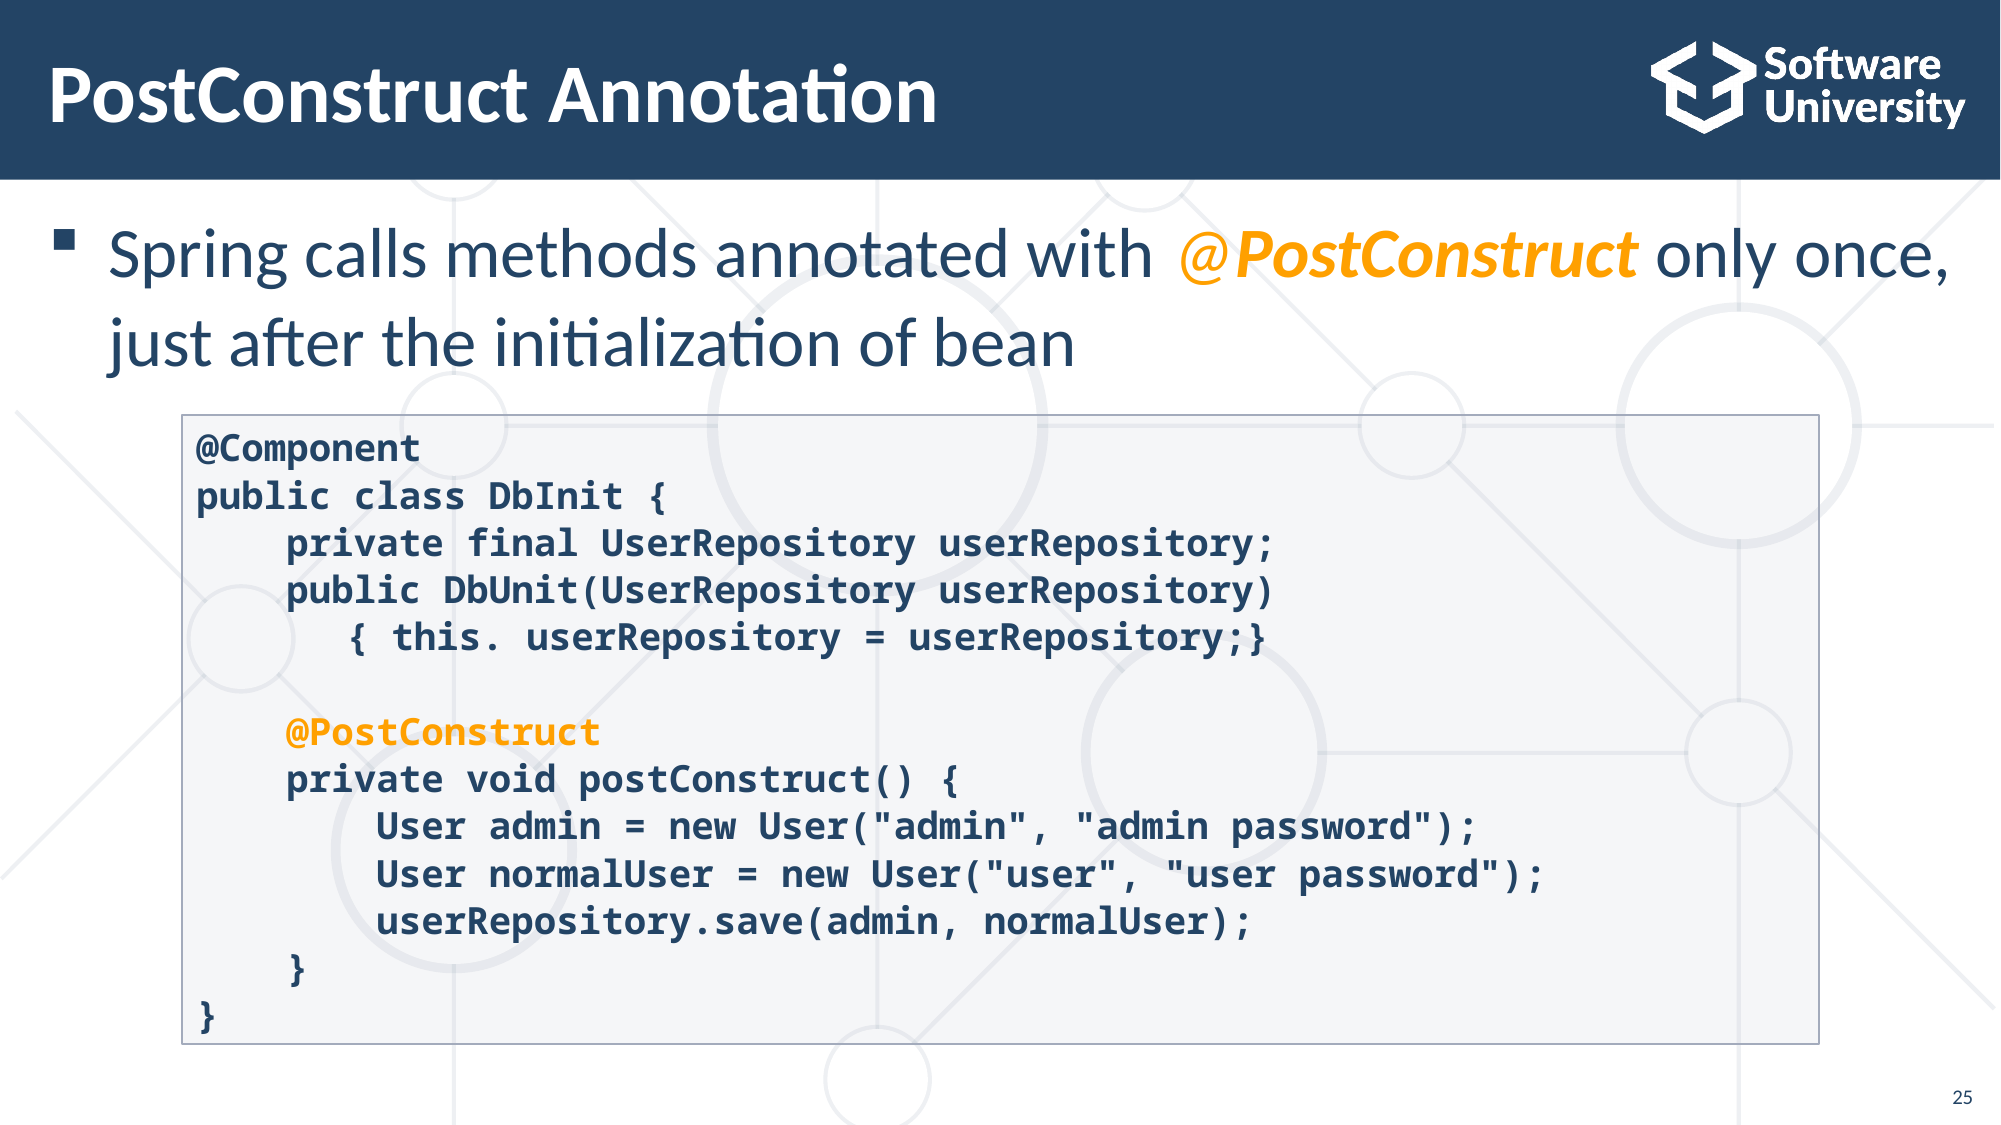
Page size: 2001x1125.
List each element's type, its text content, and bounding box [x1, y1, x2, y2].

picture [1651, 41, 1966, 134]
title PostConstruct Annotation [31, 16, 1625, 162]
text_box @Component public class DbInit { private final UserRepository userRepository; public DbUnit(UserRepository userRepository) { this. userRepository = userRepository;} @PostConstruct private void postConstruct() { User admin = new User("admin", "admin password"); User normalUser = new User("user", "user password"); userRepository.save(admin, normalUser); } } [181, 414, 1820, 1044]
list Spring calls methods annotated with @PostConstruct only once, just after the initialization of bean [31, 196, 1970, 1104]
slide_number 25 [1927, 1067, 1989, 1117]
